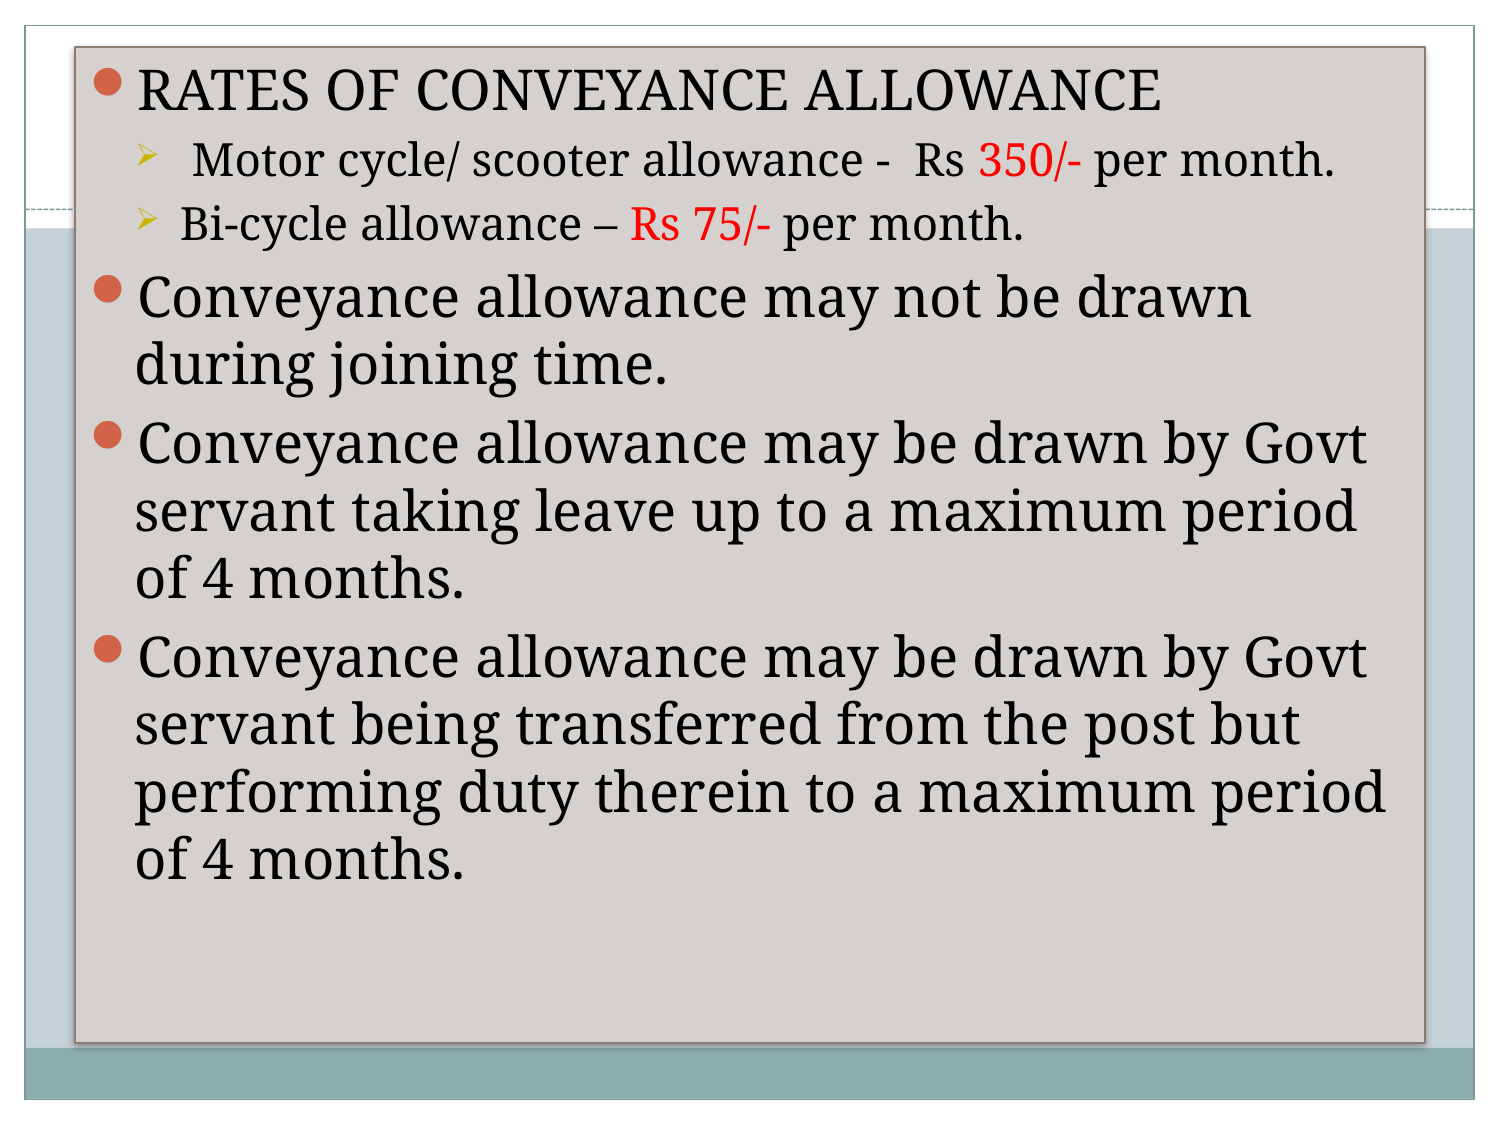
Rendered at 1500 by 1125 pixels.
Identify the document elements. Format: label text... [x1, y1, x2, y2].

list RATES OF CONVEYANCE ALLOWANCE Motor cycle/ scooter allowance - Rs 350/- per month. Bi-cycle allowance – Rs 75/- per month. Conveyance allowance may not be drawn during joining time. Conveyance allowance may be drawn by Govt servant taking leave up to a maximum period of 4 months. Conveyance allowance may be drawn by Govt servant being transferred from the post but performing duty therein to a maximum period of 4 months. [74, 46, 1426, 1044]
